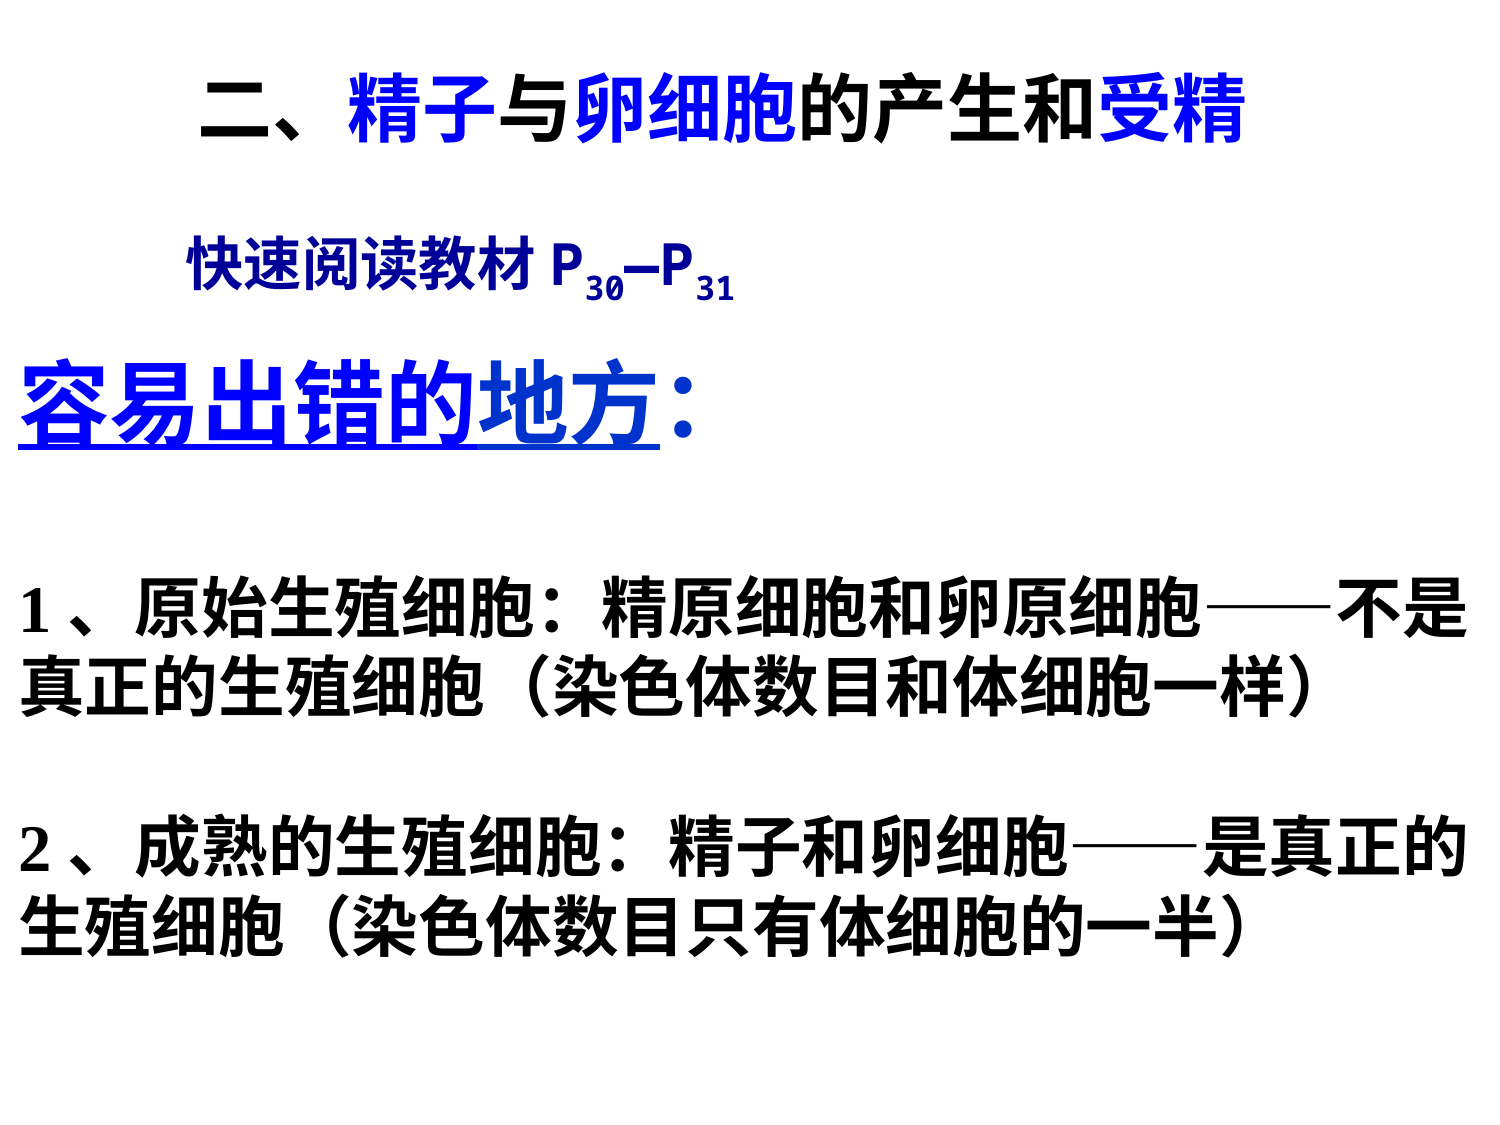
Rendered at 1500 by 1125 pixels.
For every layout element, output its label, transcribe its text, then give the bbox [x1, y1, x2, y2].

text_box 快速阅读教材P30—P31 [171, 219, 1058, 315]
text_box 二、精子与卵细胞的产生和受精 [183, 54, 1425, 160]
text_box 容易出错的地方： 1、原始生殖细胞：精原细胞和卵原细胞——不是真正的生殖细胞（染色体数目和体细胞一样） 2、成熟的生殖细胞：精子和卵细胞——是真正的生殖细胞（染色体数目只有体细胞的一半） [3, 338, 1500, 1125]
